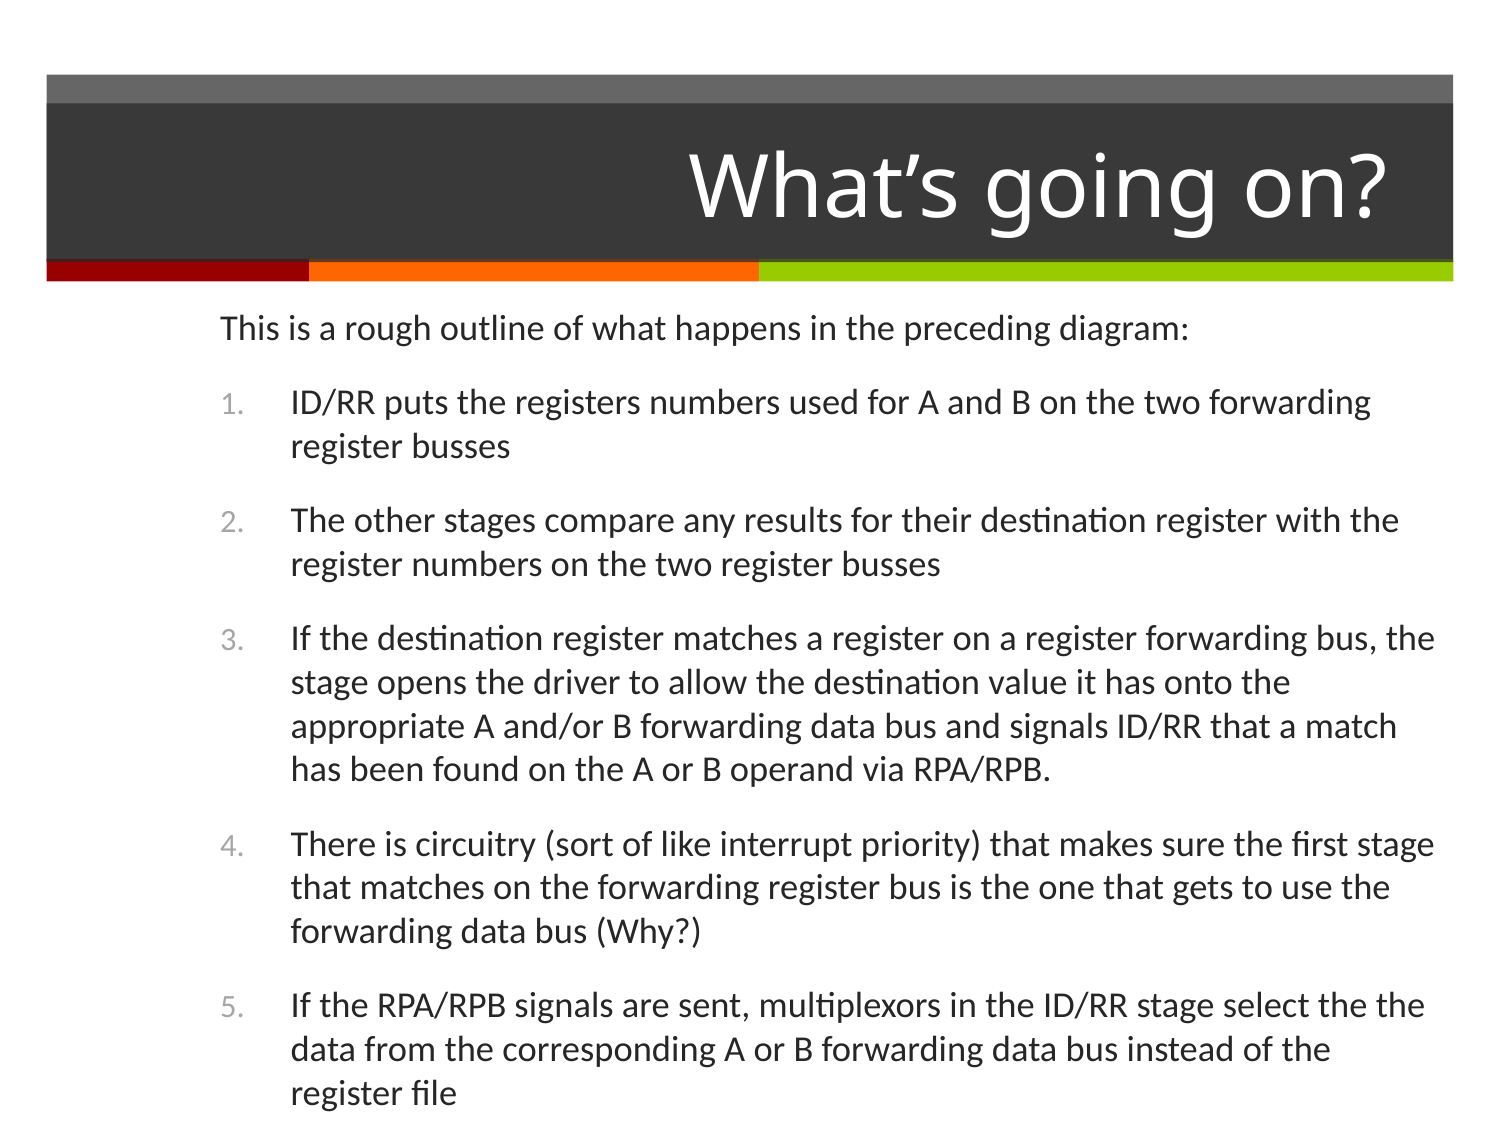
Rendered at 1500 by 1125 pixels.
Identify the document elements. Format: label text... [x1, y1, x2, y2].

list This is a rough outline of what happens in the preceding diagram: ID/RR puts the registers numbers used for A and B on the two forwarding register busses The other stages compare any results for their destination register with the register numbers on the two register busses If the destination register matches a register on a register forwarding bus, the stage opens the driver to allow the destination value it has onto the appropriate A and/or B forwarding data bus and signals ID/RR that a match has been found on the A or B operand via RPA/RPB. There is circuitry (sort of like interrupt priority) that makes sure the first stage that matches on the forwarding register bus is the one that gets to use the forwarding data bus (Why?) If the RPA/RPB signals are sent, multiplexors in the ID/RR stage select the the data from the corresponding A or B forwarding data bus instead of the register file [205, 296, 1454, 1125]
title What’s going on? [46, 103, 1454, 263]
